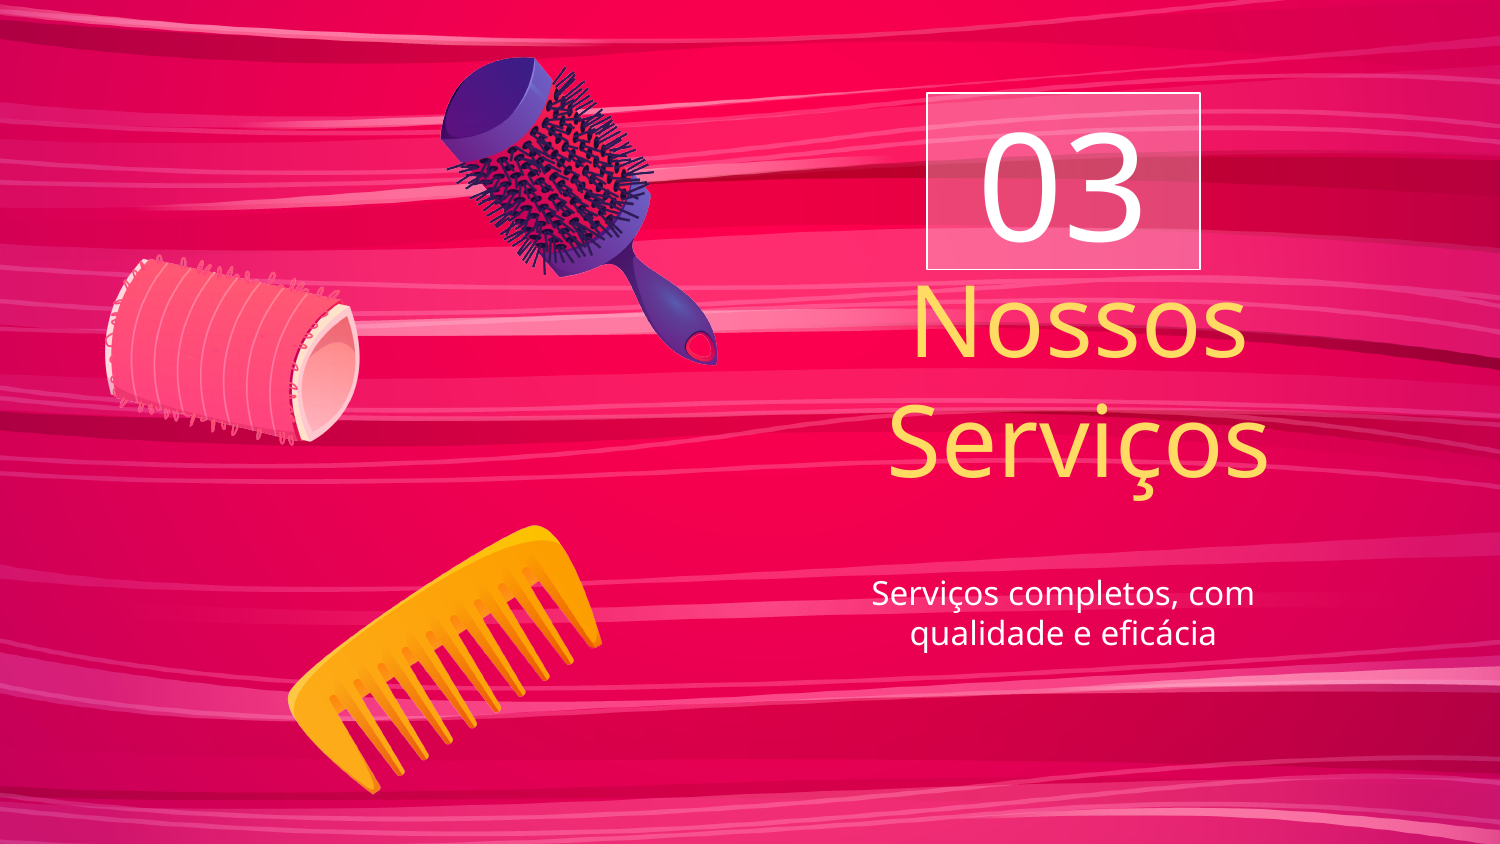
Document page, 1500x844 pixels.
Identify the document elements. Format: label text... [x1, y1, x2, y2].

picture [0, 0, 1500, 844]
subtitle Serviços completos, com qualidade e eficácia [849, 560, 1279, 663]
title 03 [926, 92, 1201, 270]
title Nossos Serviços [802, 308, 1357, 447]
